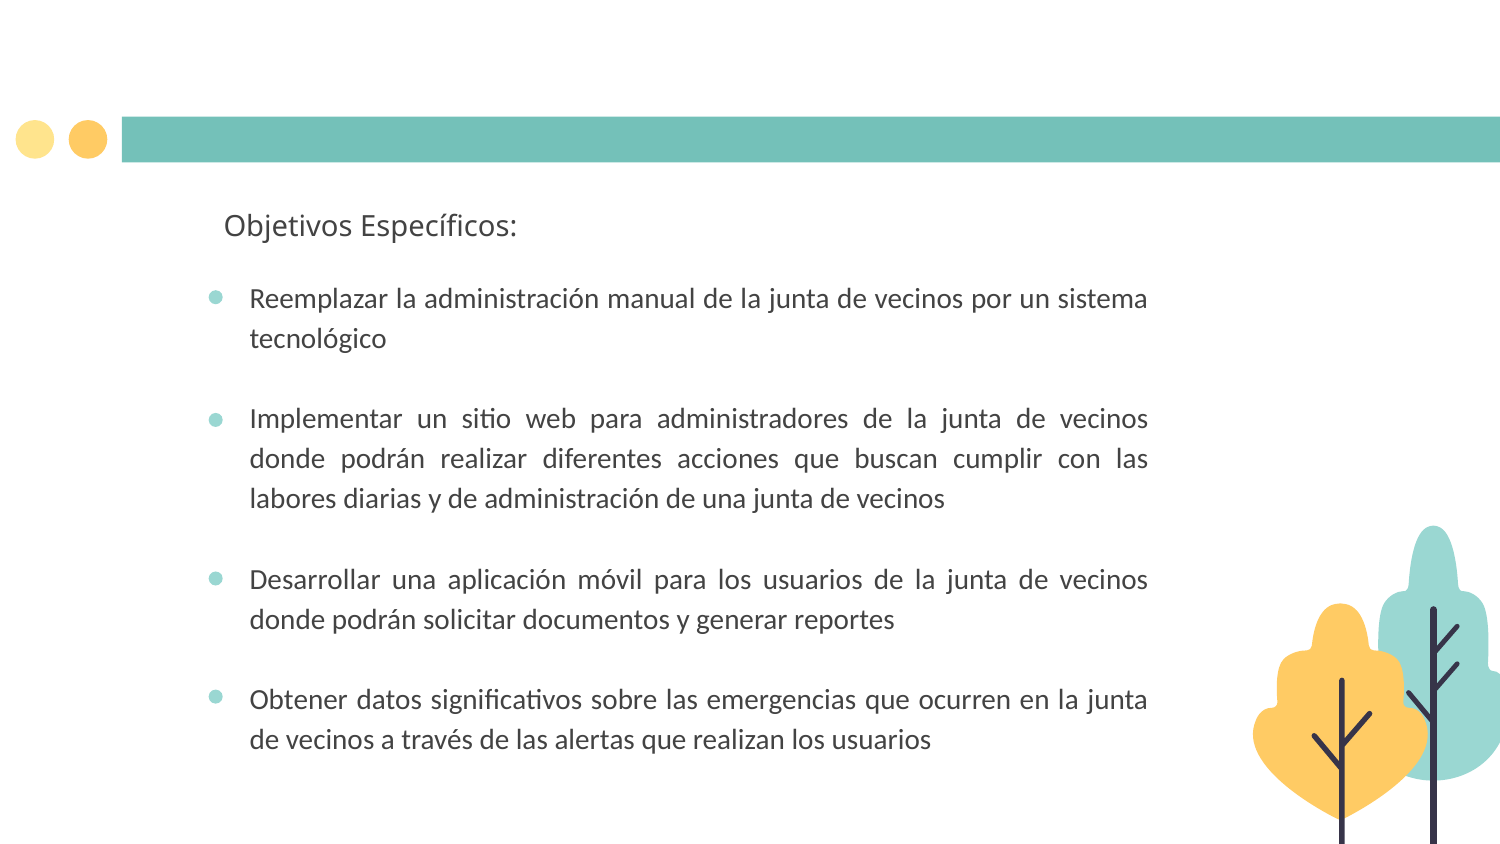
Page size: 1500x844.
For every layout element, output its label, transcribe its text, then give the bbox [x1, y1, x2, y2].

text_box [208, 689, 223, 704]
text_box [208, 412, 223, 427]
text_box [208, 571, 223, 586]
text_box [208, 290, 223, 305]
text_box Objetivos Específicos: Reemplazar la administración manual de la junta de vecinos por un sistema tecnológico Implementar un sitio web para administradores de la junta de vecinos donde podrán realizar diferentes acciones que buscan cumplir con las labores diarias y de administración de una junta de vecinos Desarrollar una aplicación móvil para los usuarios de la junta de vecinos donde podrán solicitar documentos y generar reportes Obtener datos significativos sobre las emergencias que ocurren en la junta de vecinos a través de las alertas que realizan los usuarios [208, 187, 1164, 697]
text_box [1357, 525, 1500, 844]
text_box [1234, 603, 1446, 844]
